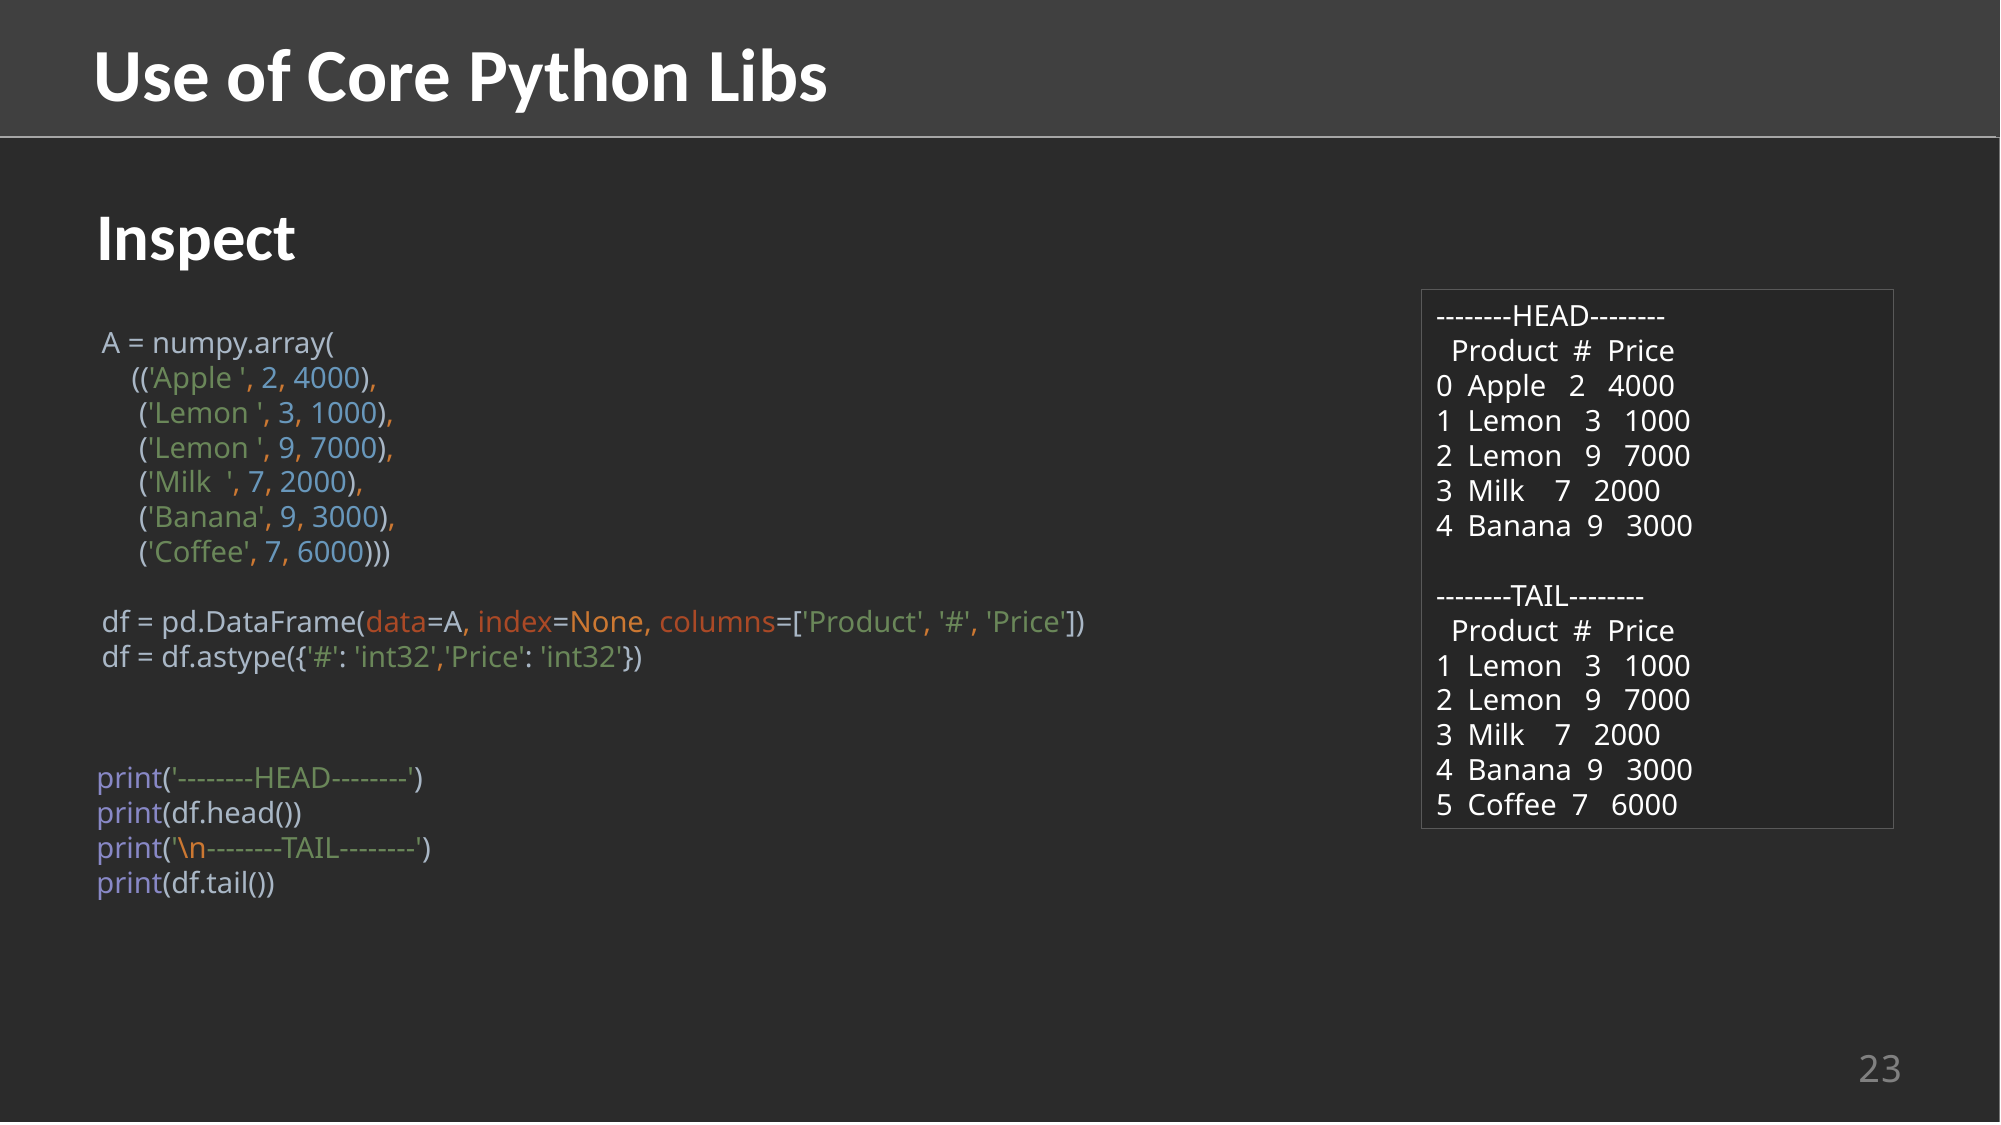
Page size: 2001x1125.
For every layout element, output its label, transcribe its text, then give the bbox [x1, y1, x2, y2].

text_box A = numpy.array( (('Apple ', 2, 4000), ('Lemon ', 3, 1000), ('Lemon ', 9, 7000), ('Milk ', 7, 2000), ('Banana', 9, 3000), ('Coffee', 7, 6000))) df = pd.DataFrame(data=A, index=None, columns=['Product', '#', 'Price']) df = df.astype({'#': 'int32','Price': 'int32'}) [86, 316, 1421, 681]
text_box print('--------HEAD--------') print(df.head()) print('\n--------TAIL--------') print(df.tail()) [81, 752, 953, 908]
text_box Use of Core Python Libs [78, 19, 1863, 124]
text_box Inspect [81, 186, 1248, 281]
text_box --------HEAD-------- Product # Price 0 Apple 2 4000 1 Lemon 3 1000 2 Lemon 9 7000 3 Milk 7 2000 4 Banana 9 3000 --------TAIL-------- Product # Price 1 Lemon 3 1000 2 Lemon 9 7000 3 Milk 7 2000 4 Banana 9 3000 5 Coffee 7 6000 [1421, 289, 1894, 829]
